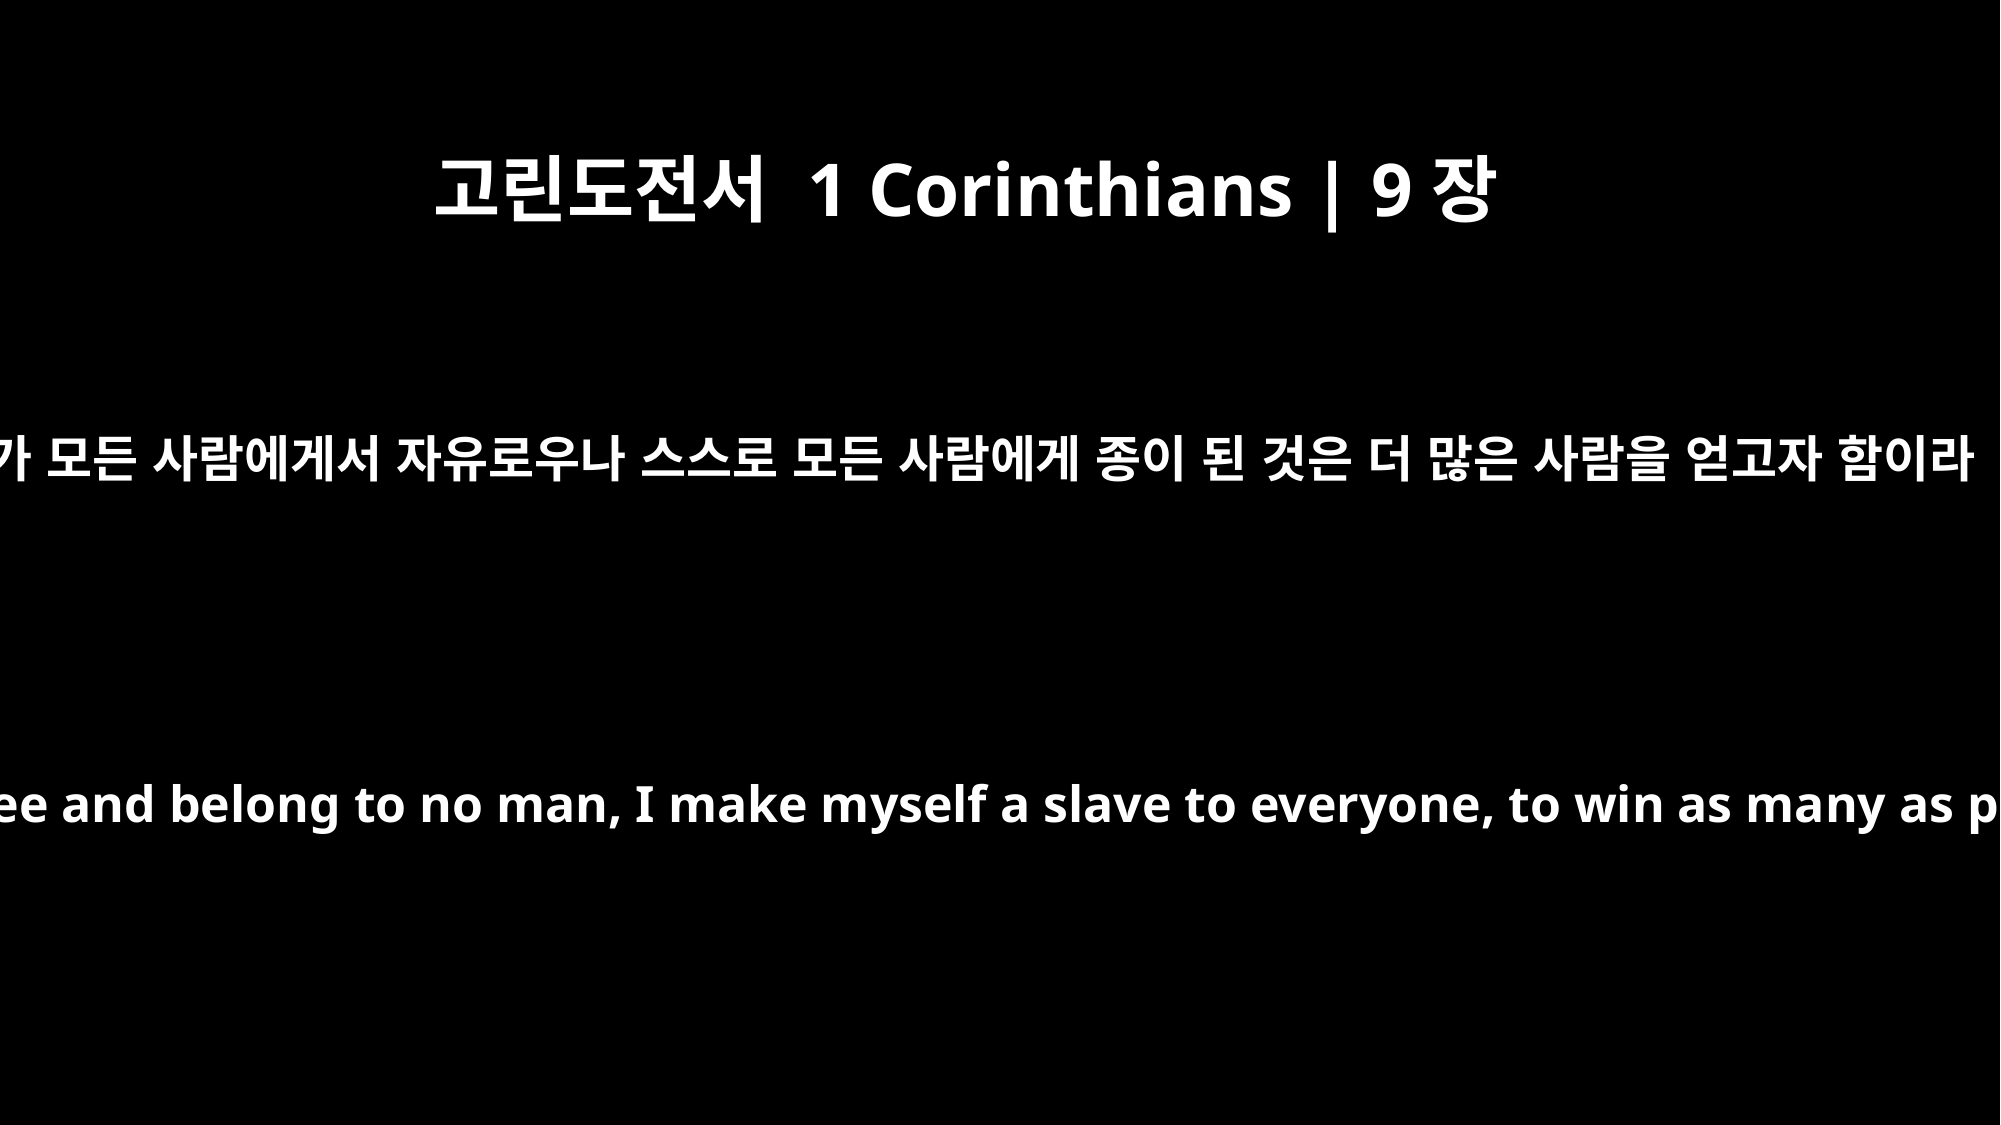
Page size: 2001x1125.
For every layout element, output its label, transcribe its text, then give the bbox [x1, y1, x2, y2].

text_box 고린도전서 1 Corinthians | 9장 [418, 136, 1514, 239]
text_box Though I am free and belong to no man, I make myself a slave to everyone, to win as many as possible. [0, 764, 2000, 840]
text_box 19 내가 모든 사람에게서 자유로우나 스스로 모든 사람에게 종이 된 것은 더 많은 사람을 얻고자 함이라 [0, 359, 1992, 495]
